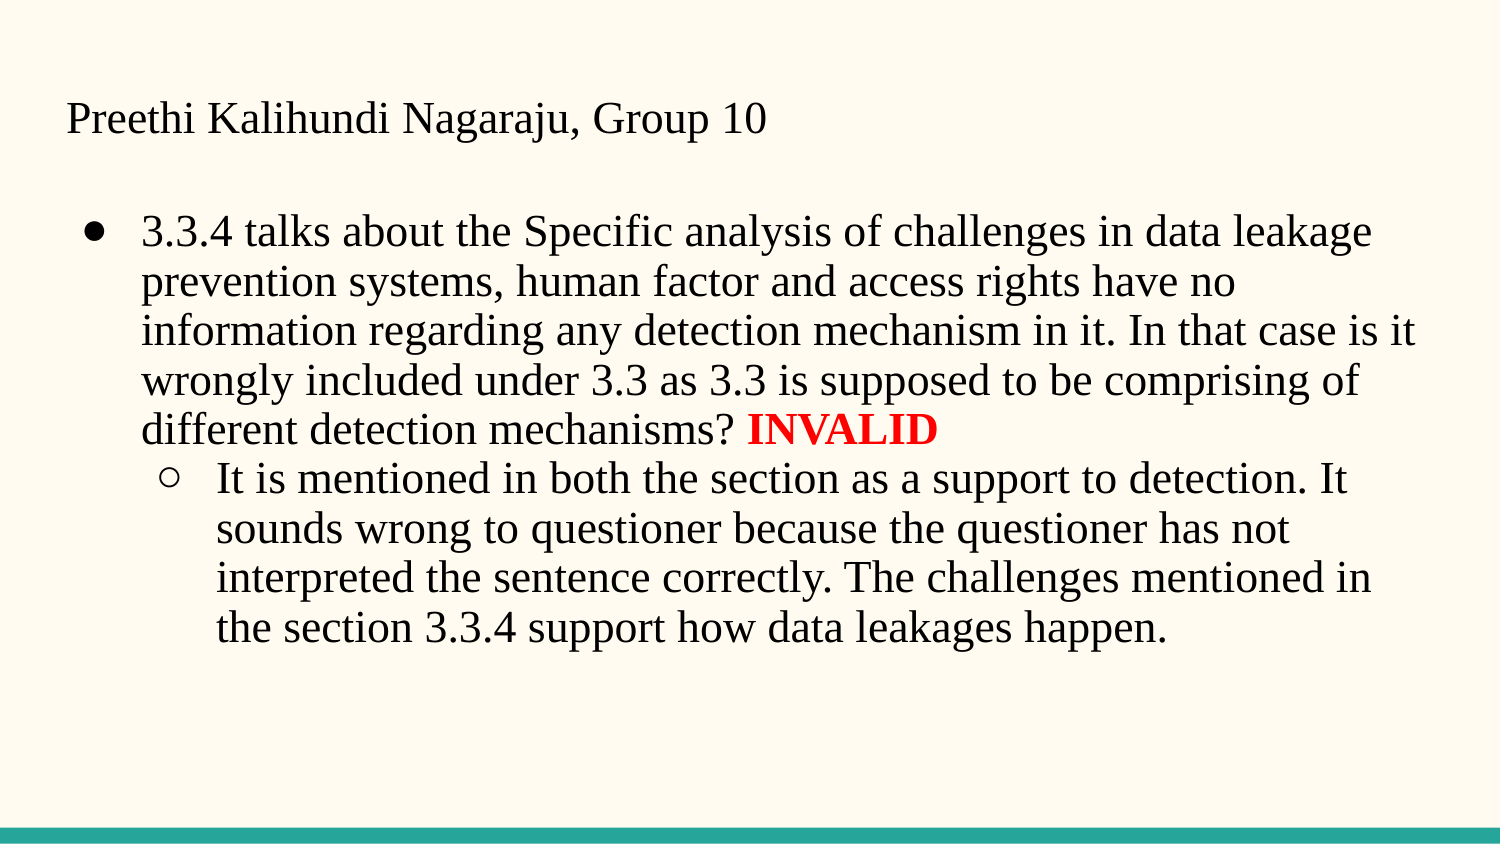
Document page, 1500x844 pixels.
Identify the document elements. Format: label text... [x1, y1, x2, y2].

title Preethi Kalihundi Nagaraju, Group 10 [51, 72, 1449, 174]
list 3.3.4 talks about the Specific analysis of challenges in data leakage prevention systems, human factor and access rights have no information regarding any detection mechanism in it. In that case is it wrongly included under 3.3 as 3.3 is supposed to be comprising of different detection mechanisms? INVALID It is mentioned in both the section as a support to detection. It sounds wrong to questioner because the questioner has not interpreted the sentence correctly. The challenges mentioned in the section 3.3.4 support how data leakages happen. [51, 192, 1449, 750]
